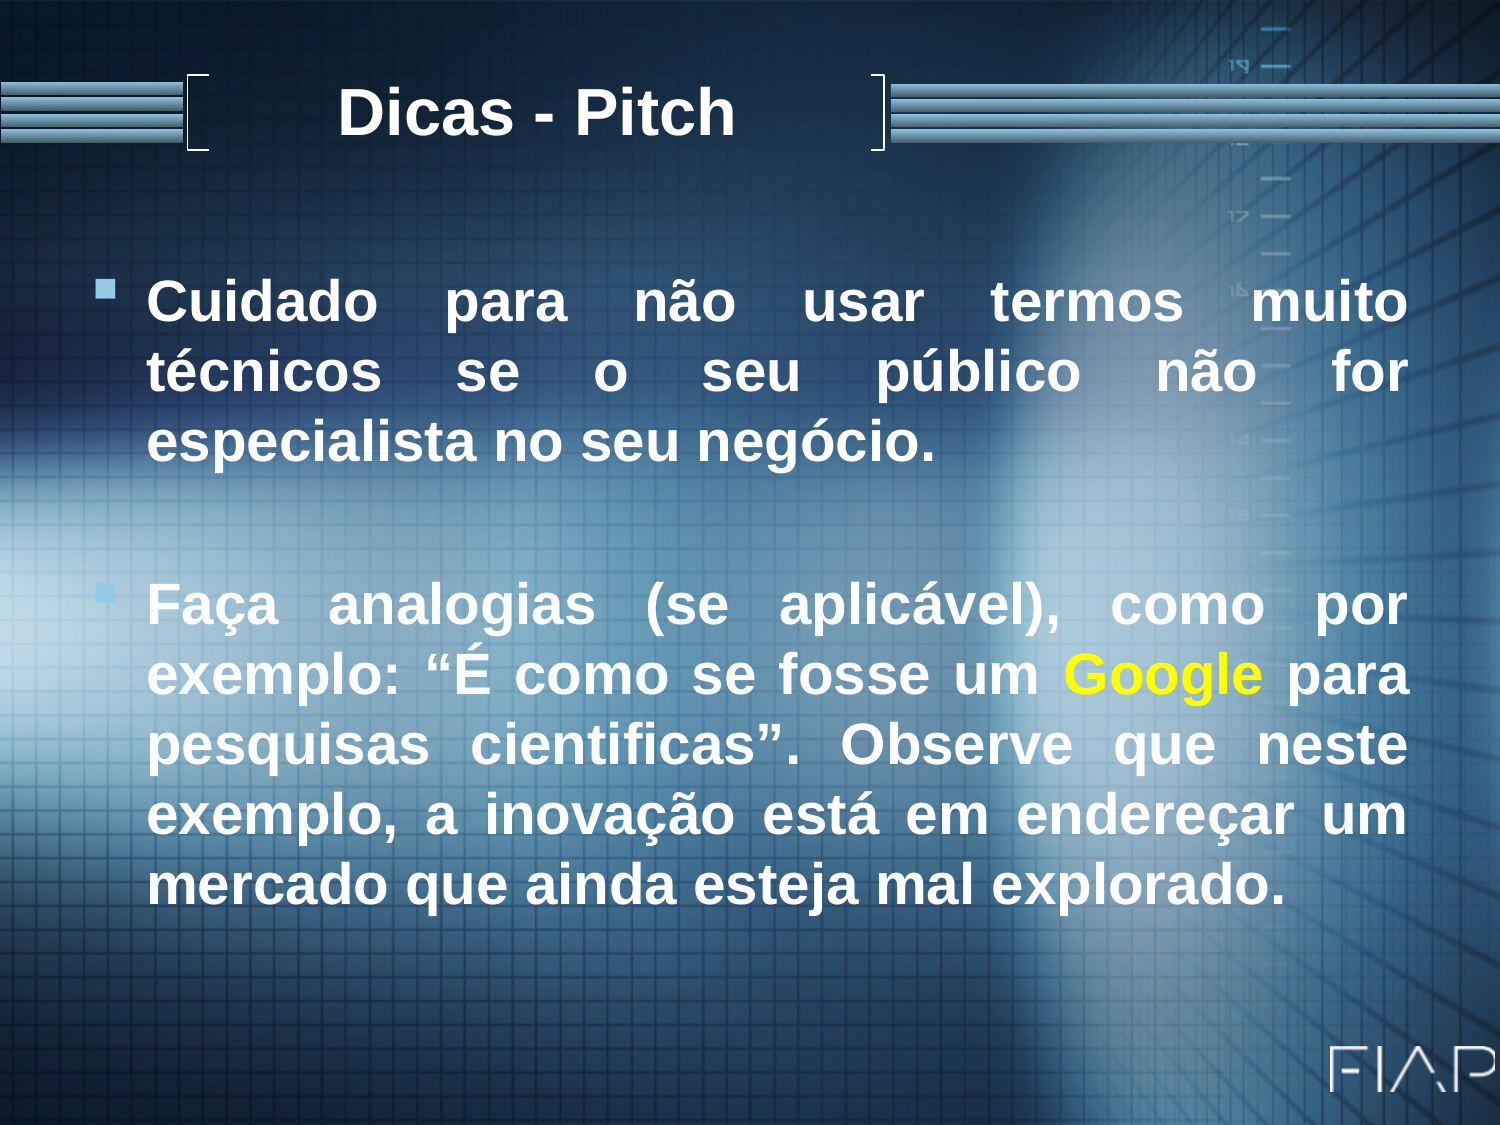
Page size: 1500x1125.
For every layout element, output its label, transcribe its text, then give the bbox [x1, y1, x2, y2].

title Dicas - Pitch [212, 62, 863, 156]
list Cuidado para não usar termos muito técnicos se o seu público não for especialista no seu negócio. Faça analogias (se aplicável), como por exemplo: “É como se fosse um Google para pesquisas cientificas”. Observe que neste exemplo, a inovação está em endereçar um mercado que ainda esteja mal explorado. [74, 255, 1426, 1000]
picture [0, 0, 1500, 1125]
